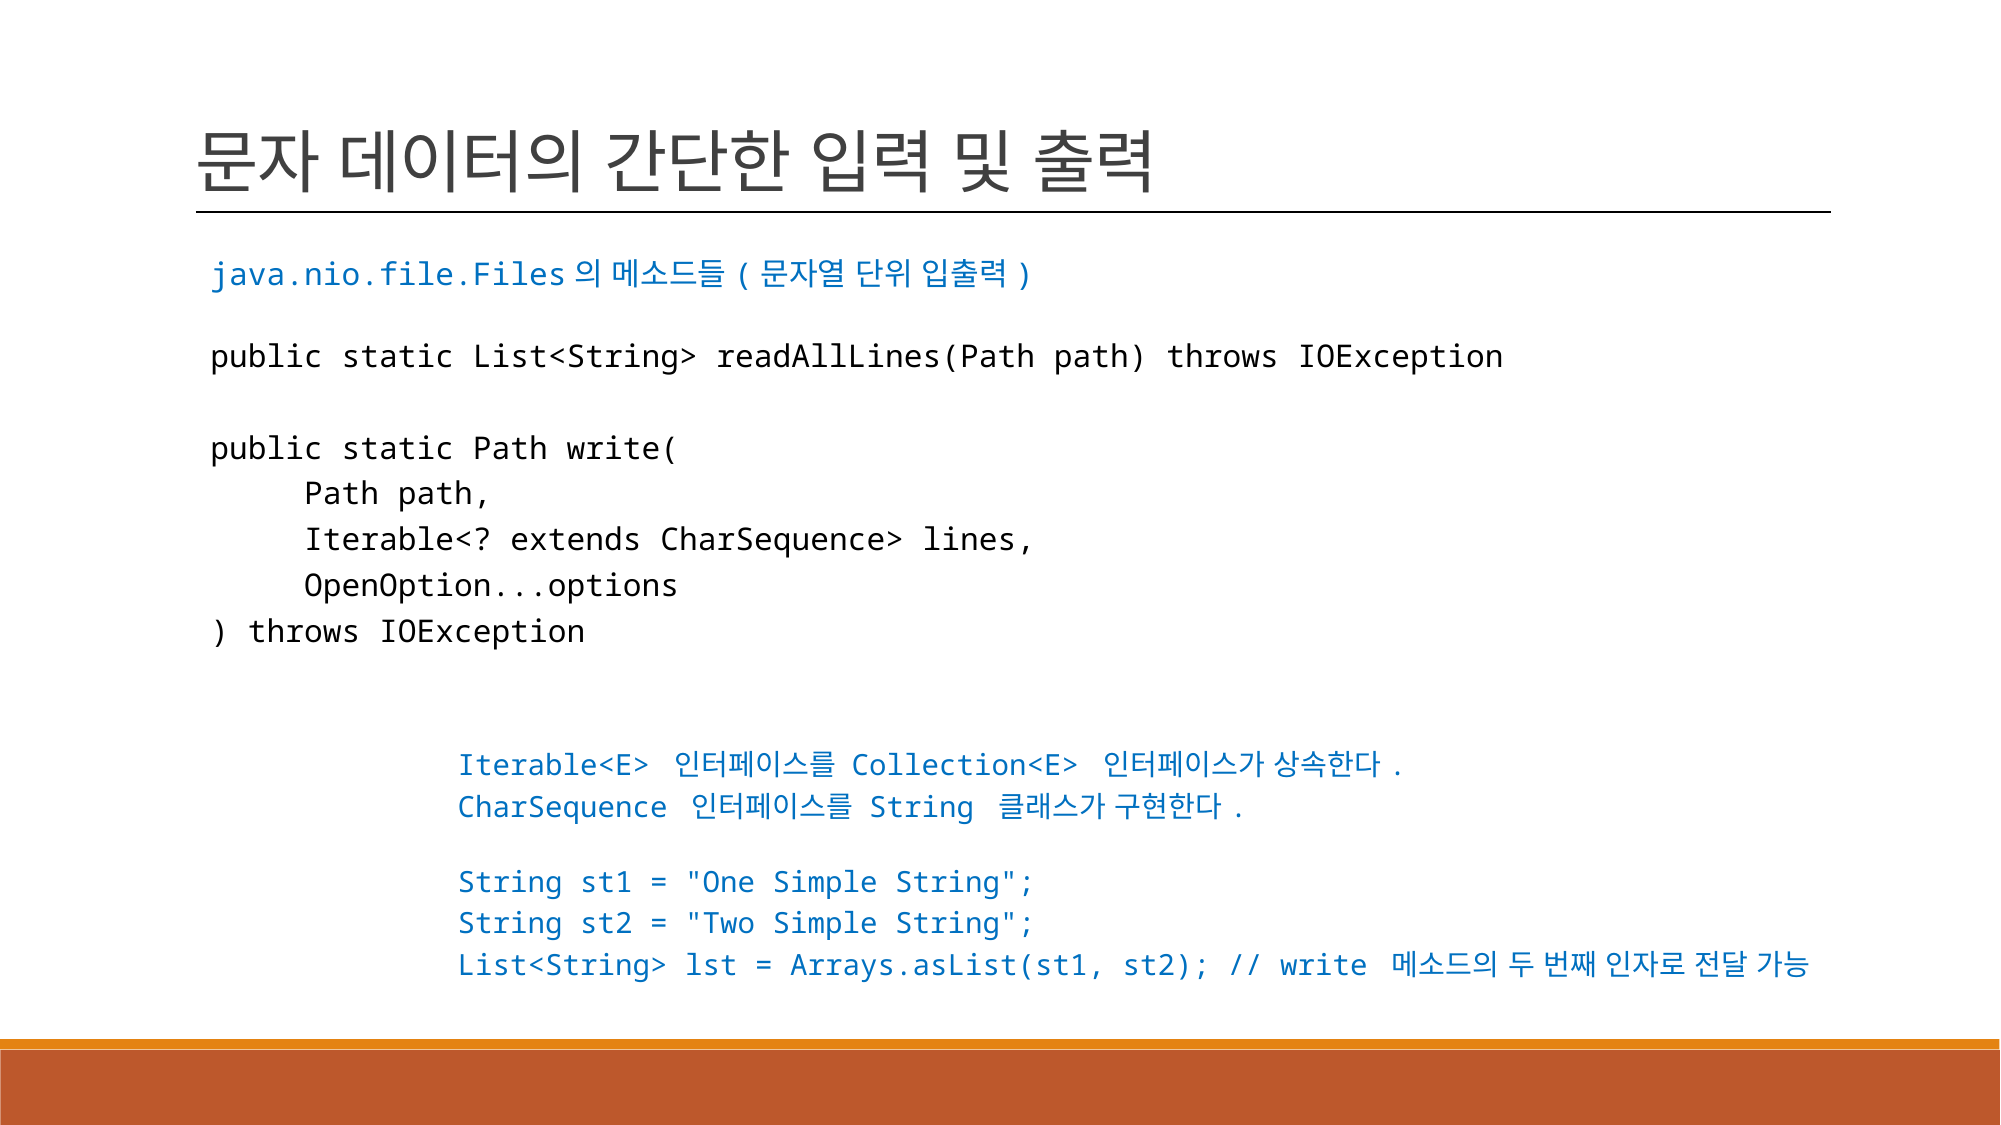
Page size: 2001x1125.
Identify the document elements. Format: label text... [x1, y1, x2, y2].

text_box 문자 데이터의 간단한 입력 및 출력 [179, 20, 1830, 210]
text_box public static List<String> readAllLines(Path path) throws IOException public static Path write( Path path, Iterable<? extends CharSequence> lines, OpenOption...options ) throws IOException [195, 320, 1703, 657]
text_box Iterable<E> 인터페이스를 Collection<E> 인터페이스가 상속한다. CharSequence 인터페이스를 String 클래스가 구현한다. [442, 732, 1668, 831]
text_box String st1 = "One Simple String"; String st2 = "Two Simple String"; List<String> lst = Arrays.asList(st1, st2); // write 메소드의 두 번째 인자로 전달 가능 [442, 848, 1950, 989]
text_box java.nio.file.Files의 메소드들(문자열 단위 입출력) [195, 246, 1070, 300]
